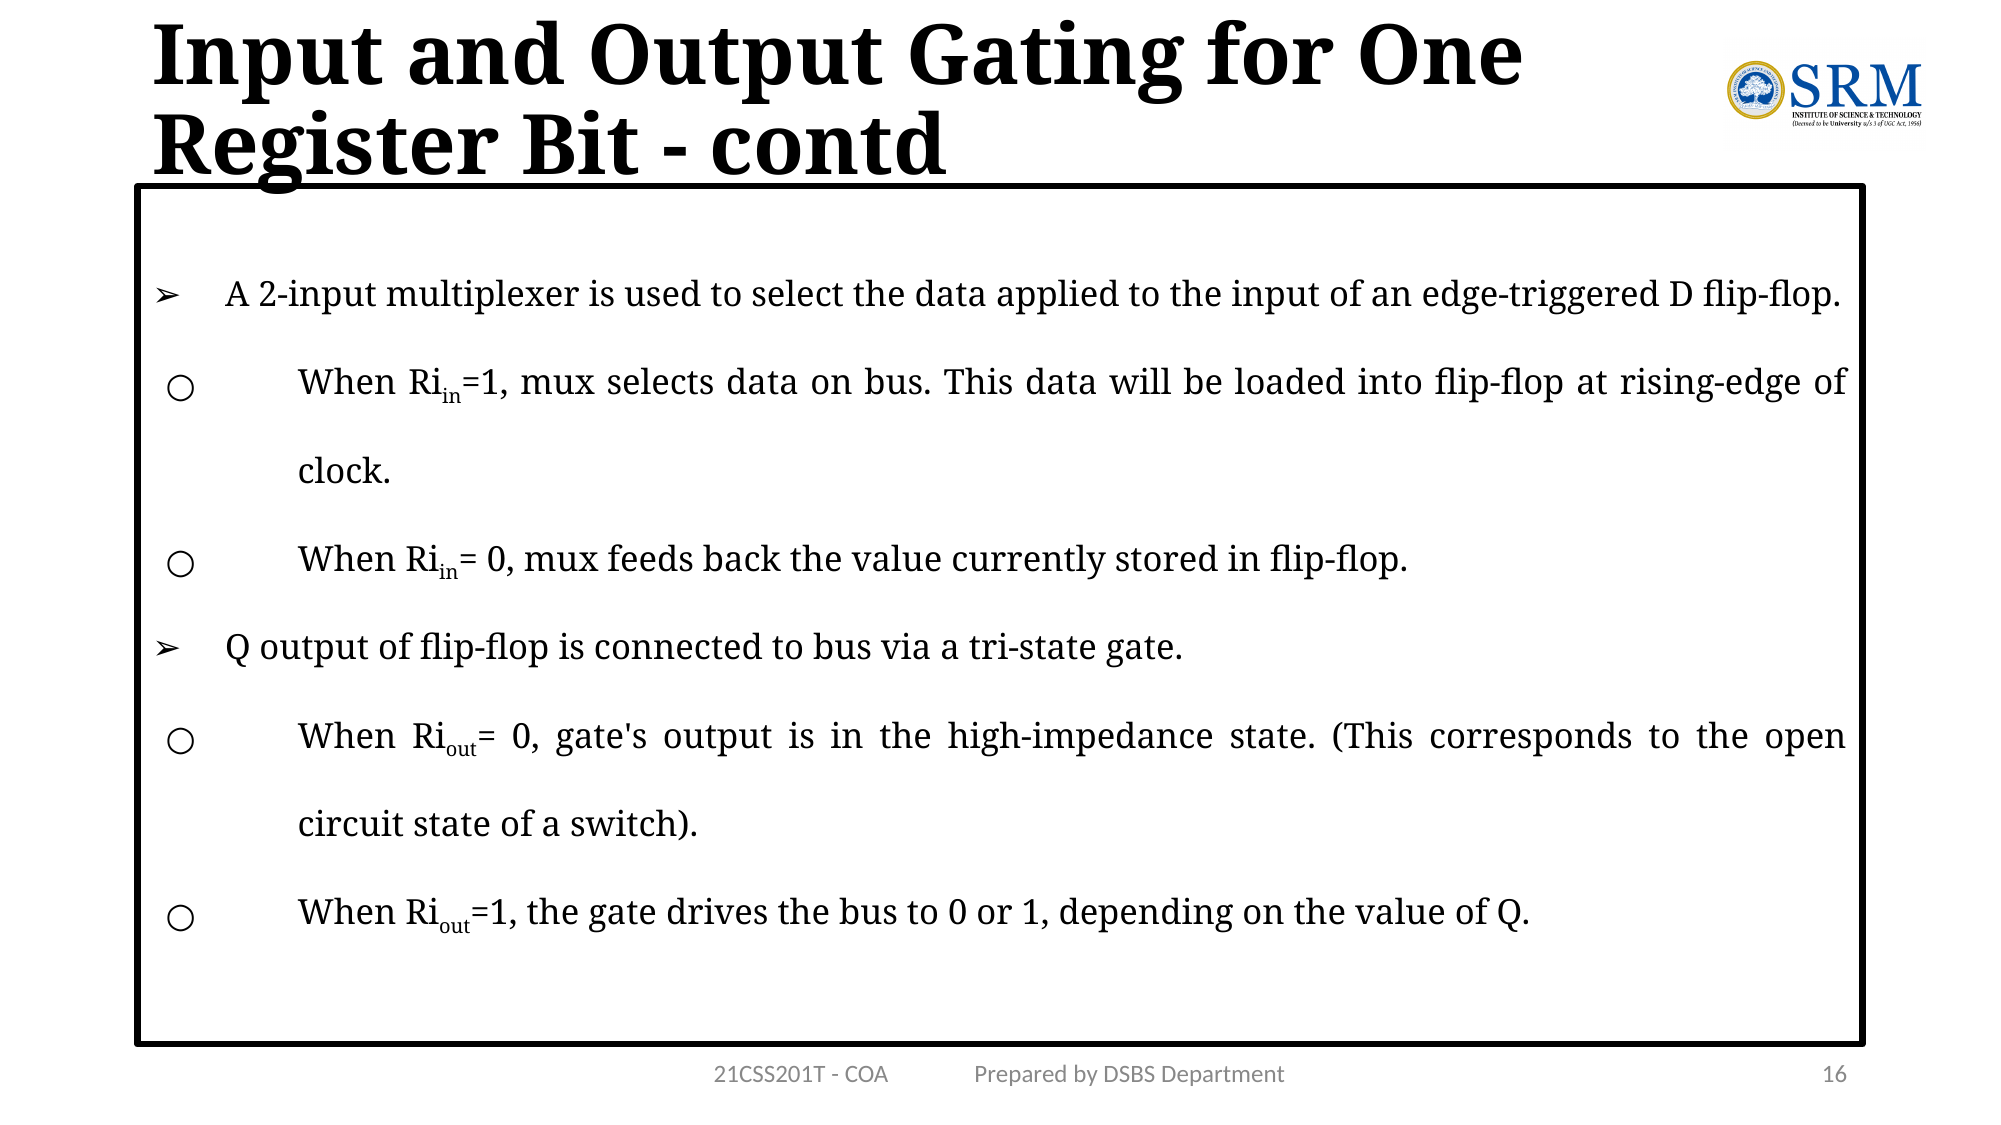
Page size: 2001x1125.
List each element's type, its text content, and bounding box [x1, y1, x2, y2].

title Input and Output Gating for One Register Bit - contd [137, 50, 1752, 156]
list A 2-input multiplexer is used to select the data applied to the input of an edge-triggered D flip-flop. When Riin=1, mux selects data on bus. This data will be loaded into flip-flop at rising-edge of clock. When Riin= 0, mux feeds back the value currently stored in flip-flop. Q output of flip-flop is connected to bus via a tri-state gate. When Riout= 0, gate's output is in the high-impedance state. (This corresponds to the open circuit state of a switch). When Riout=1, the gate drives the bus to 0 or 1, depending on the value of Q. [137, 186, 1863, 1045]
footer 21CSS201T - COA Prepared by DSBS Department [662, 1042, 1338, 1103]
slide_number 16 [1412, 1042, 1863, 1103]
picture [1723, 37, 1926, 151]
